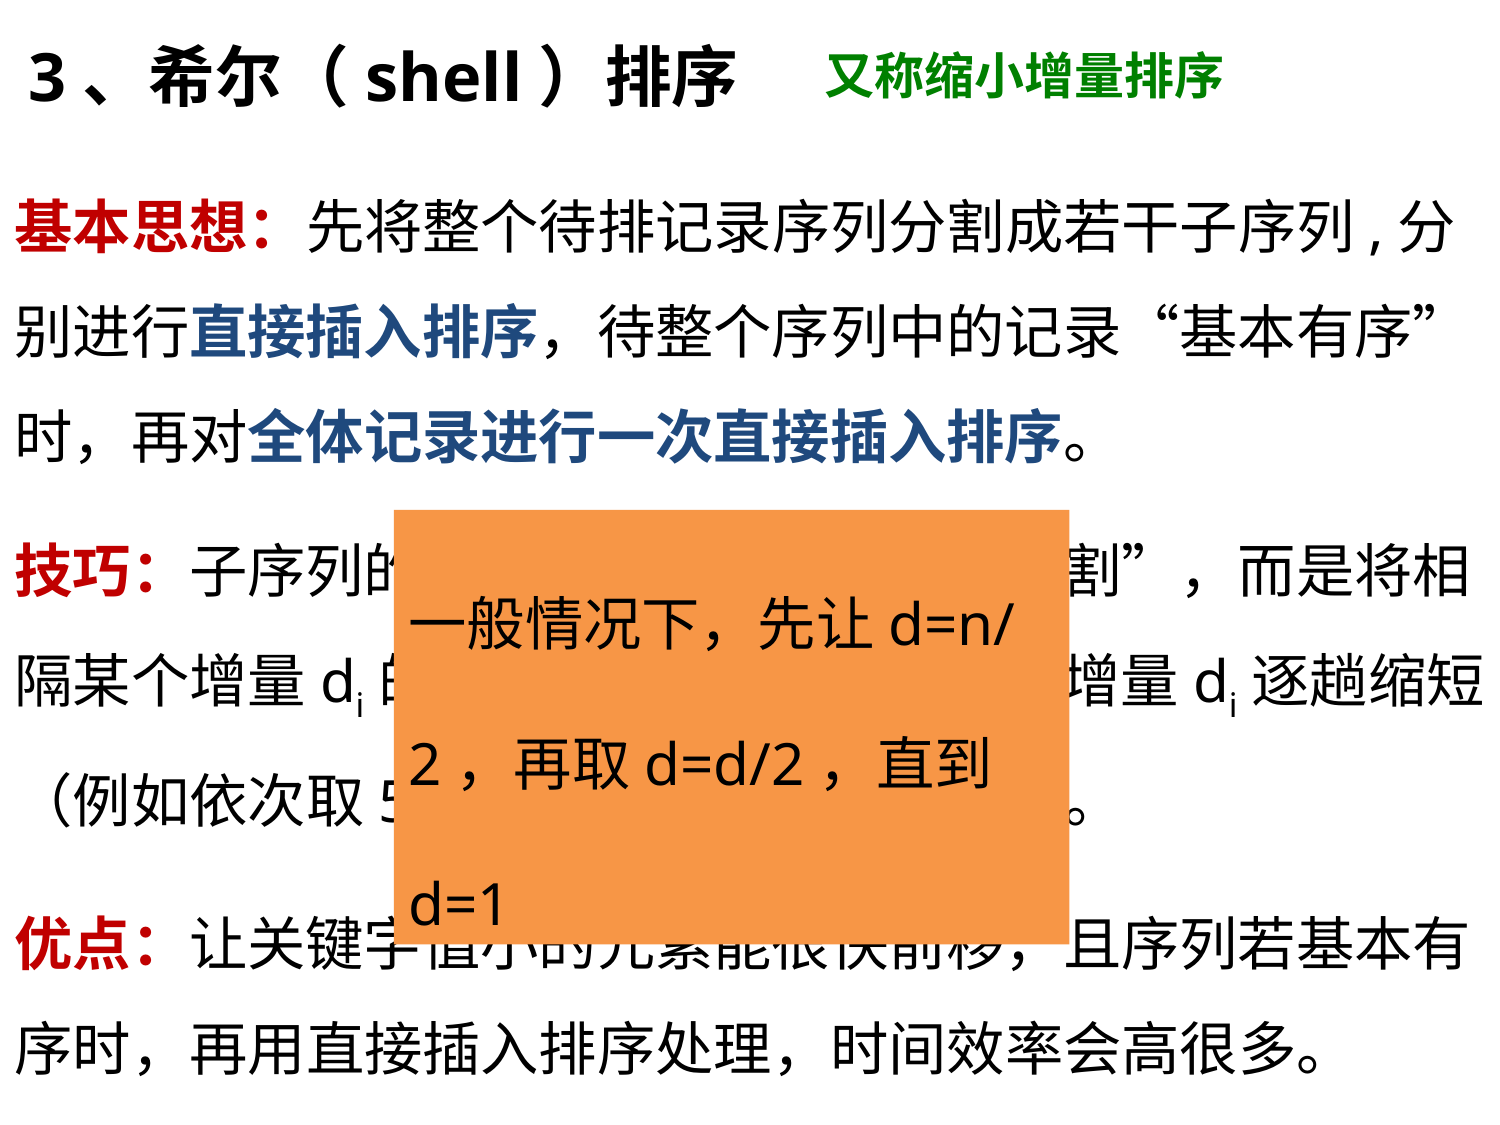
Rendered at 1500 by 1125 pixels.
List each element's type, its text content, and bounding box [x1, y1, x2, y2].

title 3、希尔（shell）排序 [0, 31, 767, 119]
text_box 一般情况下，先让d=n/2，再取d=d/2，直到d=1 [393, 509, 1070, 945]
text_box 基本思想：先将整个待排记录序列分割成若干子序列,分别进行直接插入排序，待整个序列中的记录“基本有序”时，再对全体记录进行一次直接插入排序。 技巧：子序列的构成不是简单地“逐段分割”，而是将相隔某个增量di的记录组成一个子序列,让增量di逐趟缩短（例如依次取5,3,1），直到di＝1为止。 优点：让关键字值小的元素能很快前移，且序列若基本有序时，再用直接插入排序处理，时间效率会高很多。 [0, 148, 1500, 1090]
text_box 又称缩小增量排序 [824, 44, 1225, 105]
